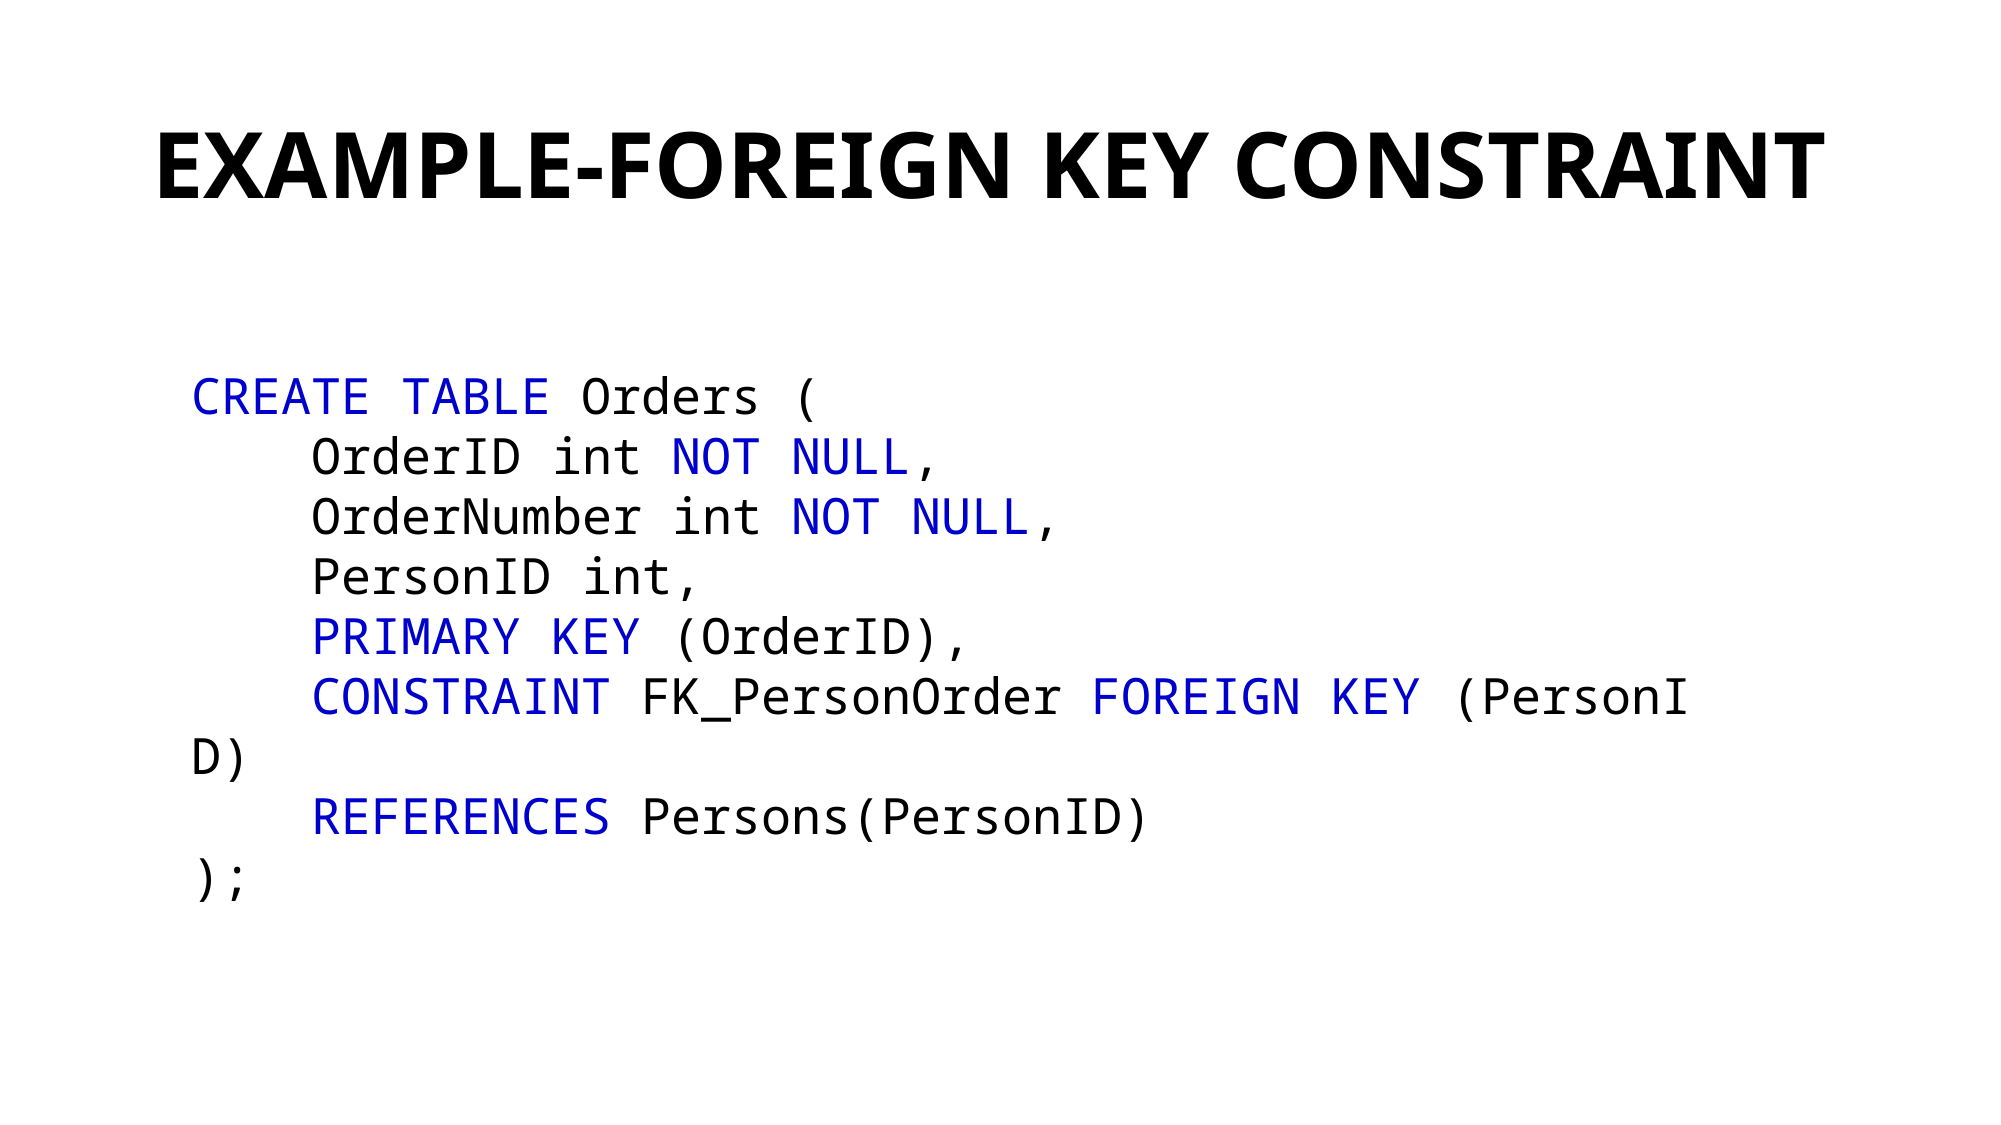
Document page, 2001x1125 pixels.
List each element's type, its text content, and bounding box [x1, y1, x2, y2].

title EXAMPLE-FOREIGN KEY CONSTRAINT [137, 59, 1863, 278]
text_box CREATE TABLE Orders ( OrderID int NOT NULL, OrderNumber int NOT NULL, PersonID int, PRIMARY KEY (OrderID), CONSTRAINT FK_PersonOrder FOREIGN KEY (PersonID) REFERENCES Persons(PersonID) ); [177, 357, 1733, 912]
